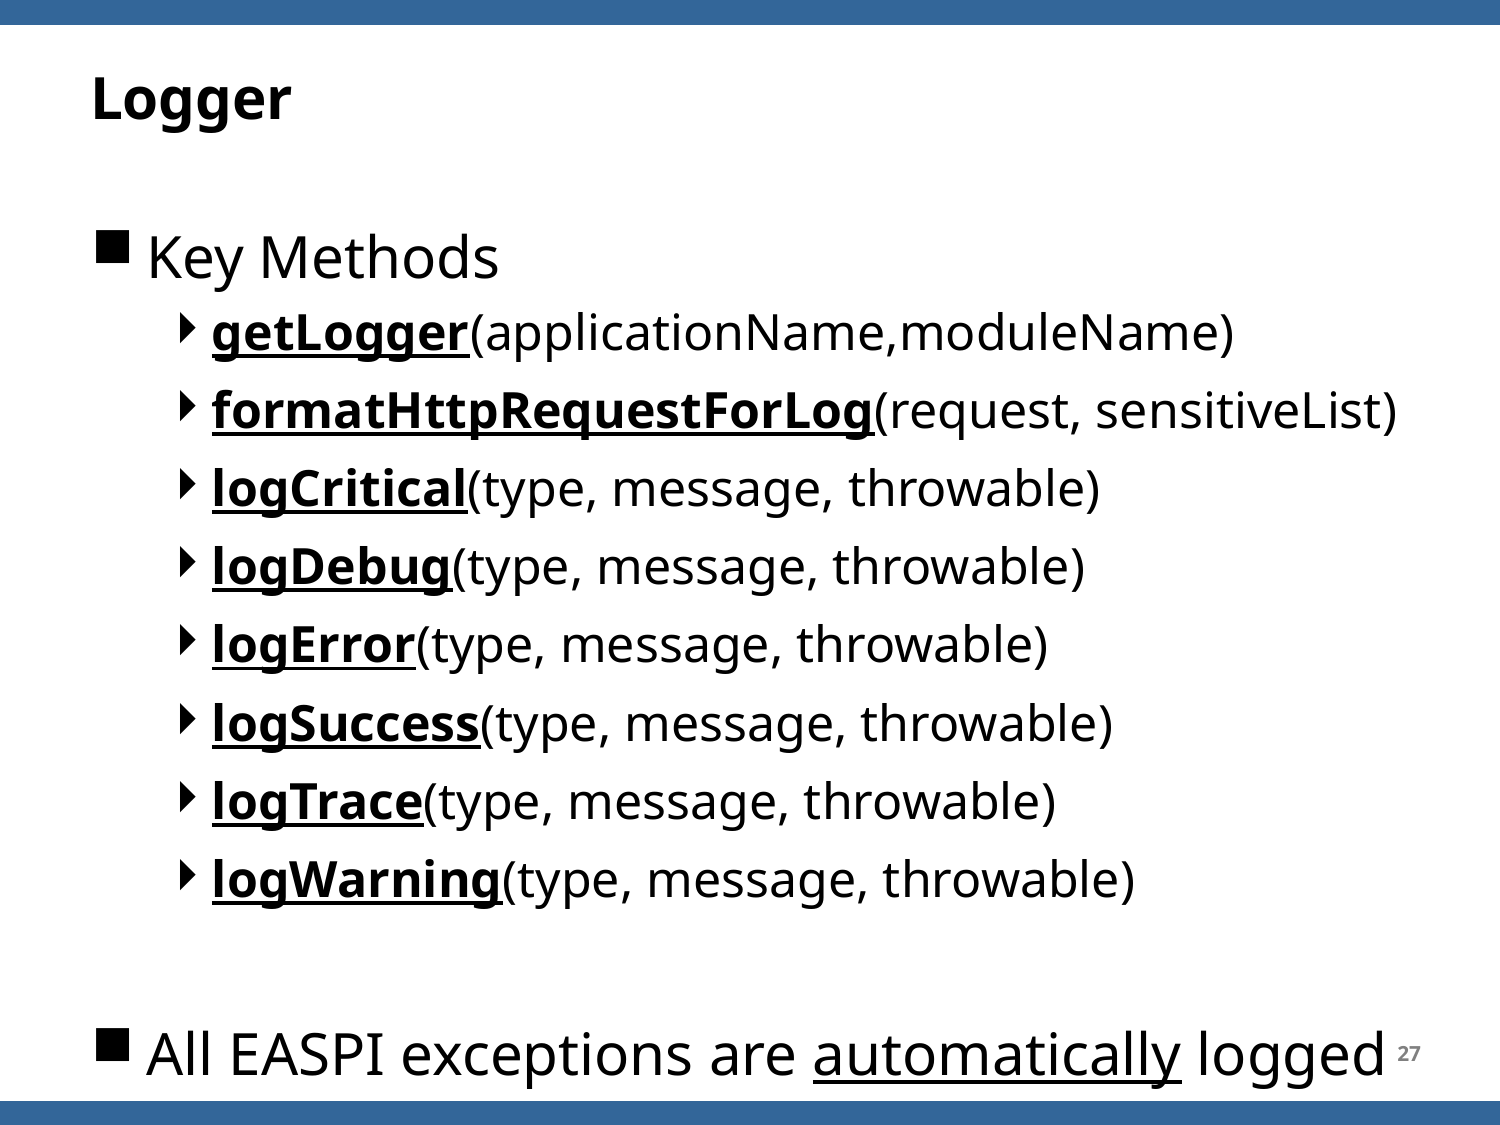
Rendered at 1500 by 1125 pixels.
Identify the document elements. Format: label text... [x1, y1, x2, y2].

list Key Methods getLogger(applicationName,moduleName) formatHttpRequestForLog(request, sensitiveList) logCritical(type, message, throwable) logDebug(type, message, throwable) logError(type, message, throwable) logSuccess(type, message, throwable) logTrace(type, message, throwable) logWarning(type, message, throwable) All EASPI exceptions are automatically logged [74, 212, 1426, 1006]
slide_number 27 [1376, 1032, 1443, 1071]
title Logger [74, 30, 1426, 162]
